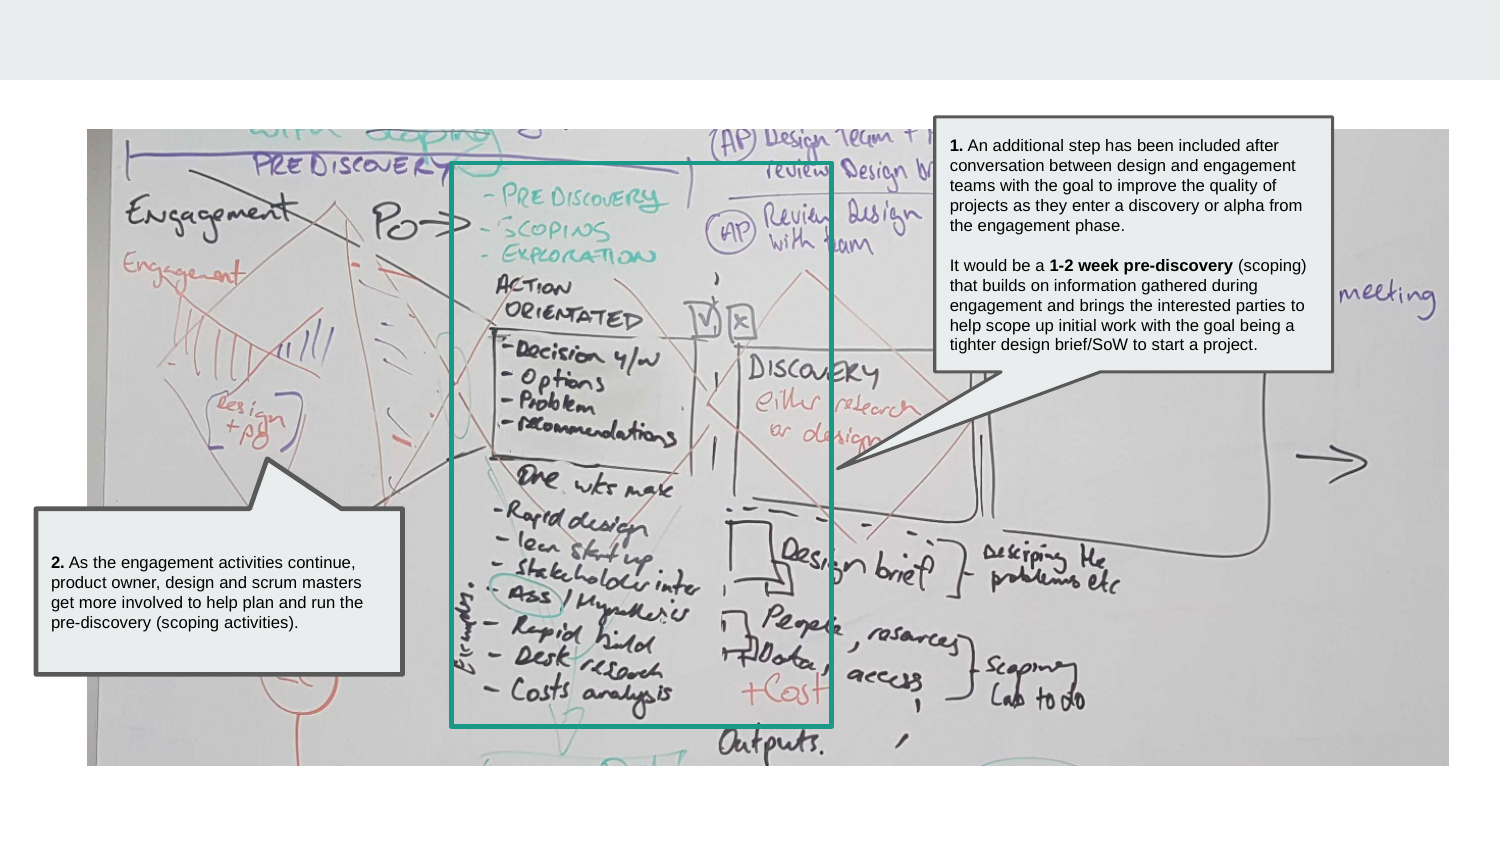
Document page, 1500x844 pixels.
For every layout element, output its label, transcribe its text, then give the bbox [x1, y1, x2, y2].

text_box 2. As the engagement activities continue, product owner, design and scrum masters get more involved to help plan and run the pre-discovery (scoping activities). [35, 508, 82, 675]
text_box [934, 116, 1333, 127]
picture [87, 129, 1450, 766]
